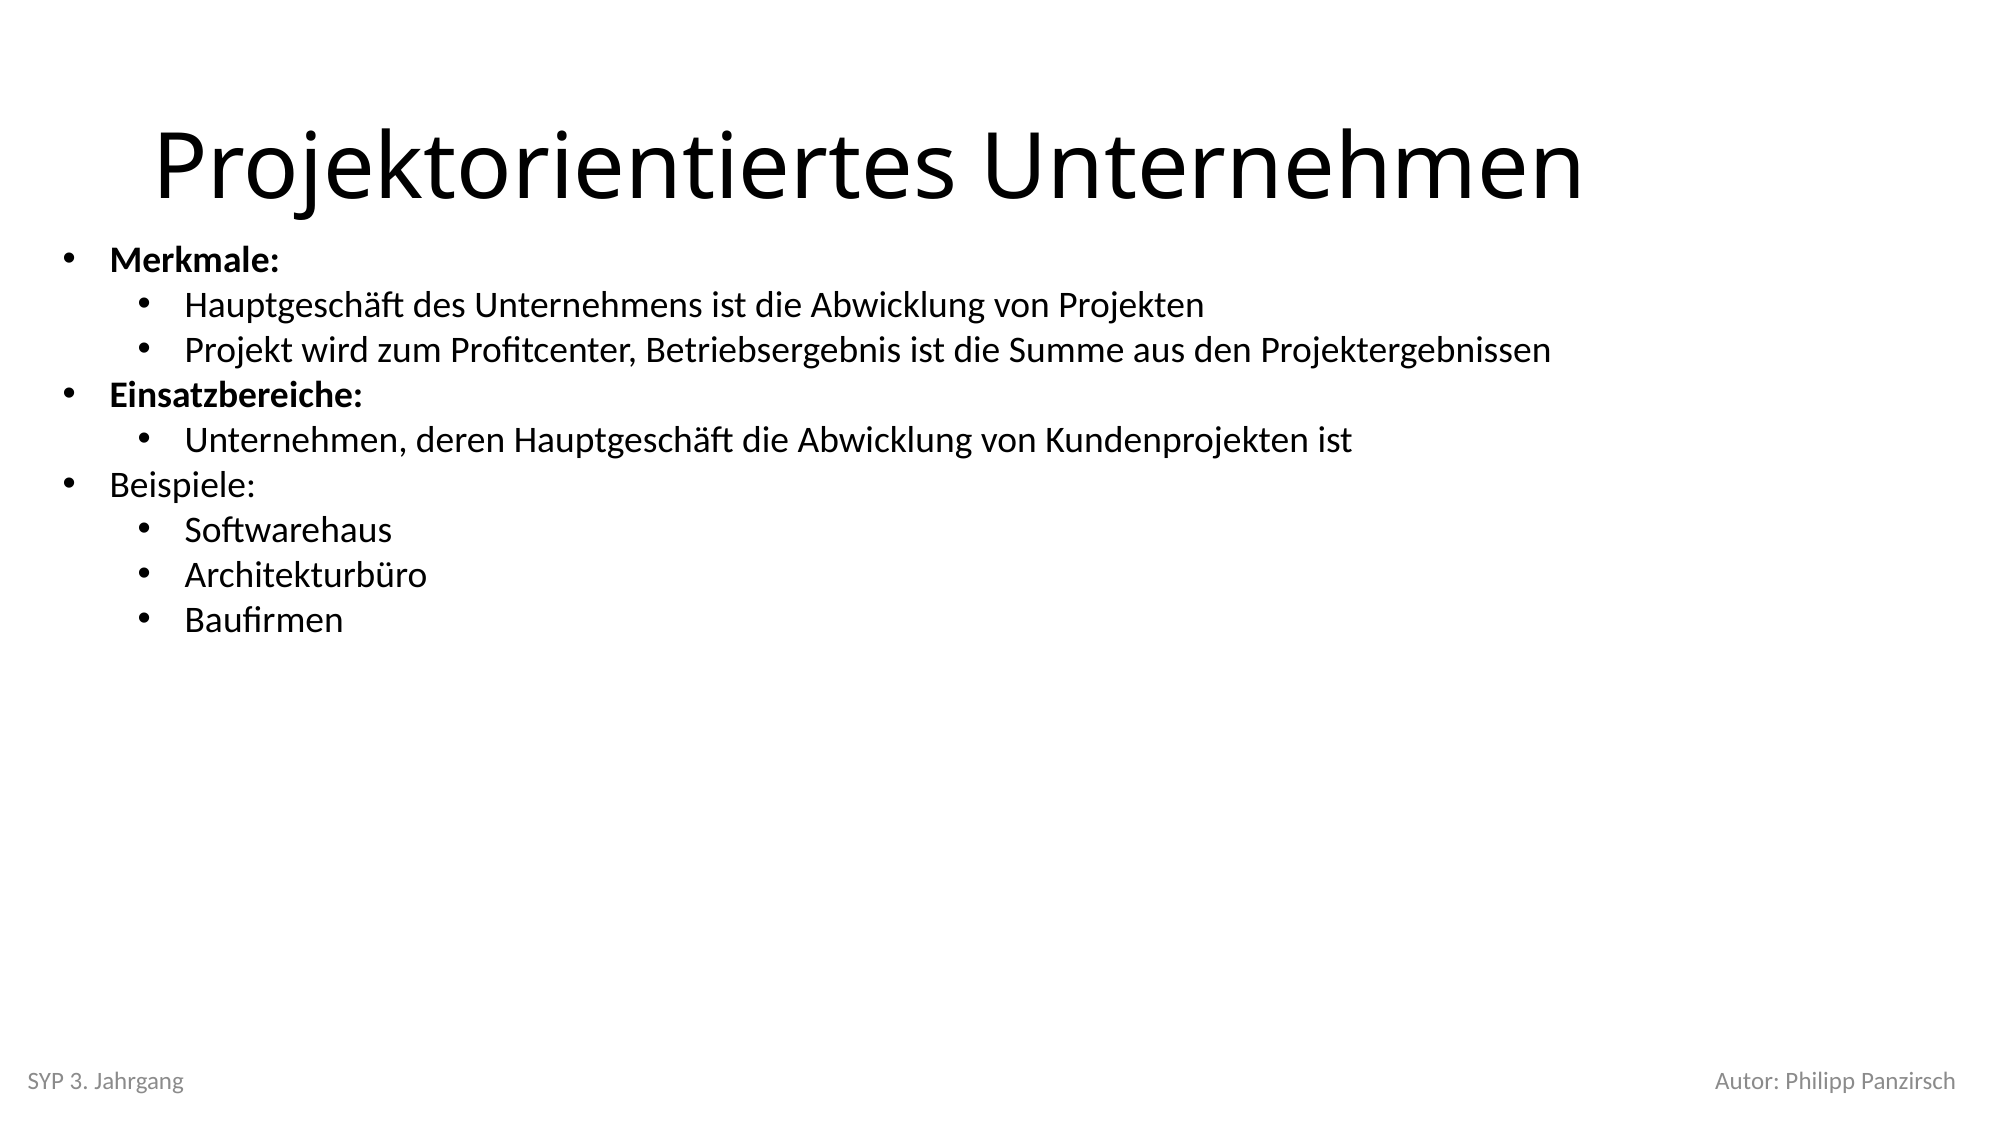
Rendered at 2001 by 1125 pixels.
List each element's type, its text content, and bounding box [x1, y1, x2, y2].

footer SYP 3. Jahrgang [12, 1049, 688, 1110]
title Projektorientiertes Unternehmen [137, 59, 1863, 227]
text_box Autor: Philipp Panzirsch [1296, 1049, 1972, 1110]
text_box Merkmale: Hauptgeschäft des Unternehmens ist die Abwicklung von Projekten Projekt wird zum Profitcenter, Betriebsergebnis ist die Summe aus den Projektergebnissen Einsatzbereiche: Unternehmen, deren Hauptgeschäft die Abwicklung von Kundenprojekten ist Beispiele: Softwarehaus Architekturbüro Baufirmen [47, 227, 1952, 648]
